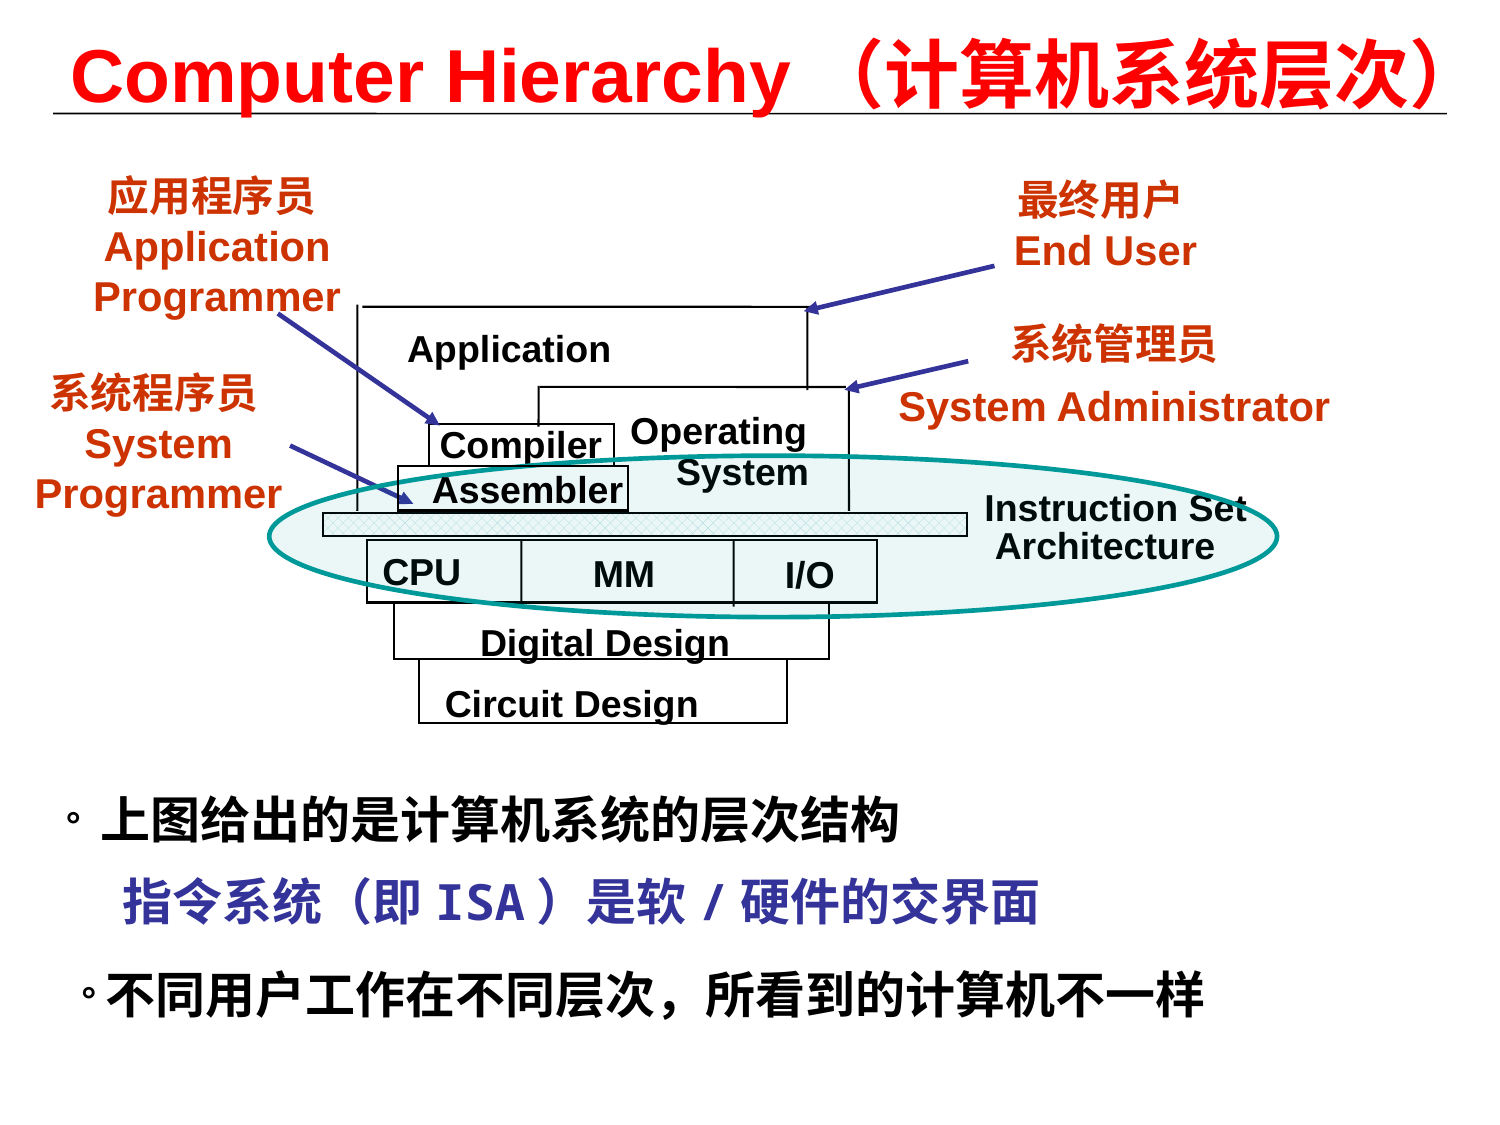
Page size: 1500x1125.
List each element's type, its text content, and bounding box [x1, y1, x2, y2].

text_box [398, 466, 629, 511]
text_box Operating [619, 401, 818, 456]
text_box Circuit Design [434, 724, 710, 729]
text_box Application [396, 320, 622, 375]
text_box 系统程序员System Programmer [18, 359, 299, 525]
text_box [418, 658, 788, 724]
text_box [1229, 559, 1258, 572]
text_box ° 上图给出的是计算机系统的层次结构 指令系统（即ISA）是软/硬件的交界面 [55, 772, 1436, 935]
text_box °不同用户工作在不同层次，所看到的计算机不一样 [70, 968, 1371, 1028]
text_box [393, 602, 830, 659]
text_box Assembler [421, 460, 647, 515]
text_box Compiler [435, 415, 538, 423]
text_box 应用程序员Application Programmer [69, 162, 365, 327]
text_box 最终用户End User [976, 166, 1235, 281]
text_box [366, 585, 470, 603]
text_box 系统管理员 System Administrator [860, 310, 1369, 438]
text_box [269, 455, 1278, 618]
text_box Compiler [539, 415, 613, 423]
text_box [844, 380, 860, 394]
text_box [803, 270, 976, 315]
text_box [297, 327, 440, 426]
text_box [423, 724, 429, 758]
text_box System [665, 443, 820, 457]
text_box Instruction Set Architecture [1172, 486, 1258, 513]
text_box [428, 423, 615, 460]
title Computer Hierarchy（计算机系统层次） [54, 23, 1500, 220]
